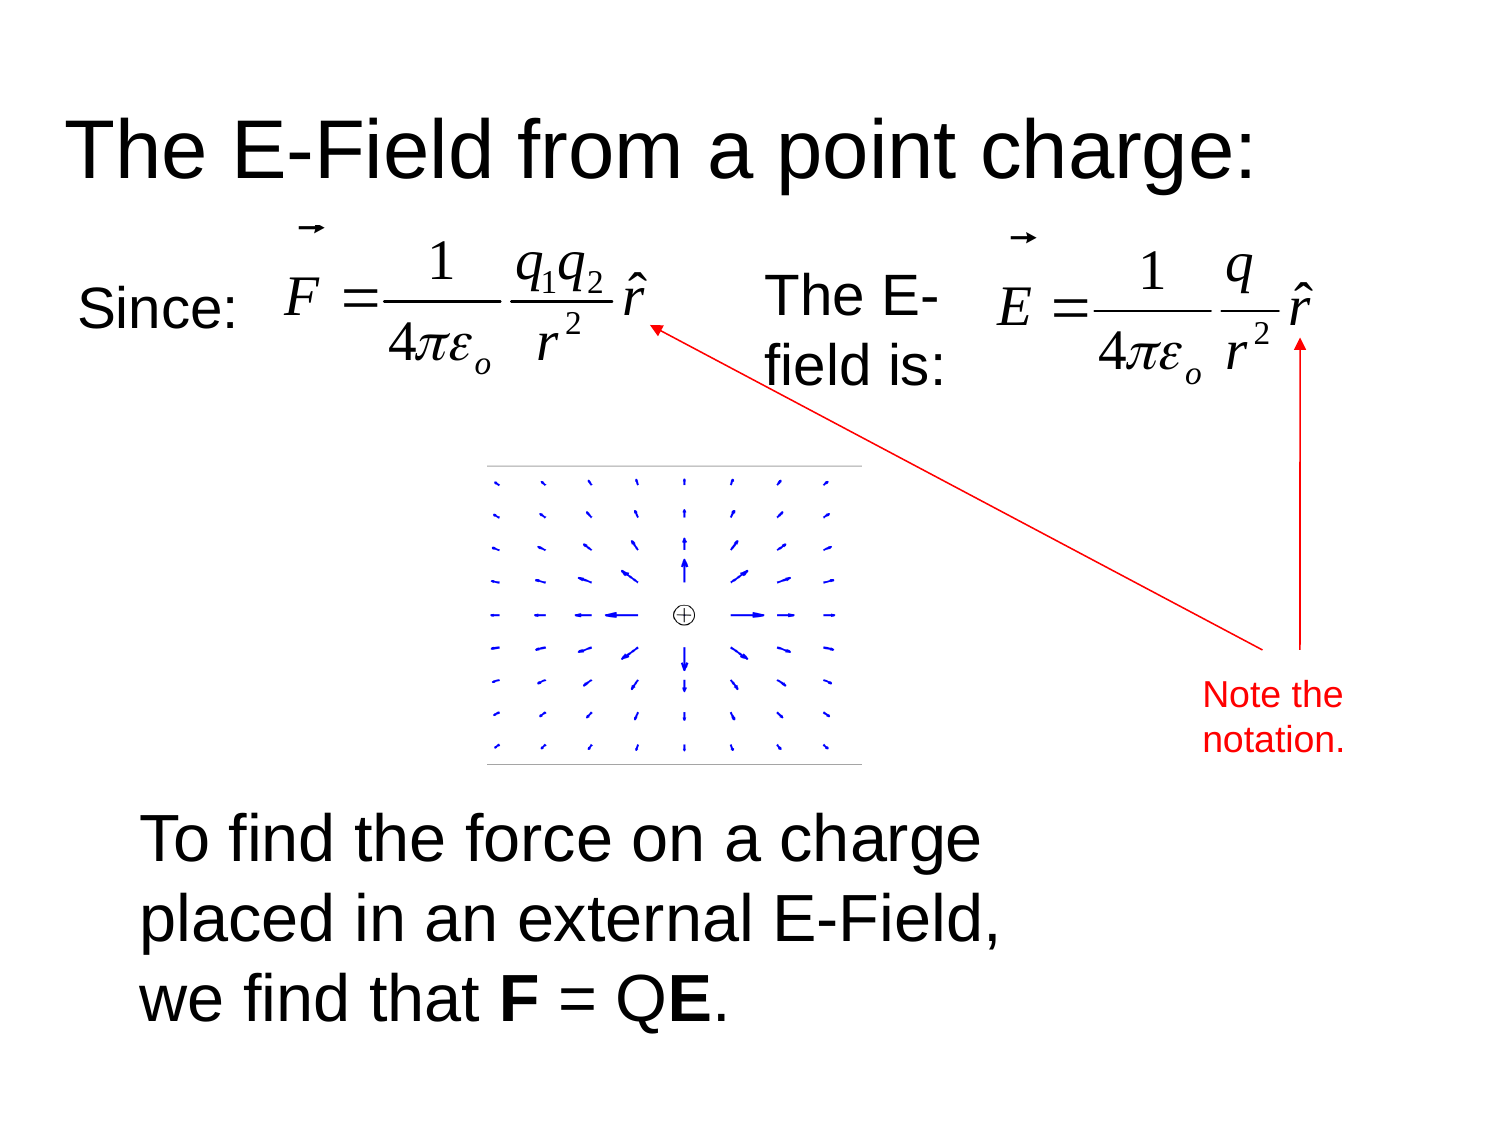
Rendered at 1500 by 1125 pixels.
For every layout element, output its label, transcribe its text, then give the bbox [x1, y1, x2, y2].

text_box To find the force on a charge placed in an external E-Field, we find that F = QE. [125, 787, 1075, 1043]
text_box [274, 224, 657, 388]
text_box The E-field is: [749, 249, 988, 405]
text_box Note the notation. [1187, 662, 1463, 768]
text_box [987, 224, 1322, 397]
text_box Since: [62, 262, 269, 348]
text_box The E-Field from a point charge: [49, 87, 1463, 203]
picture [487, 437, 863, 803]
